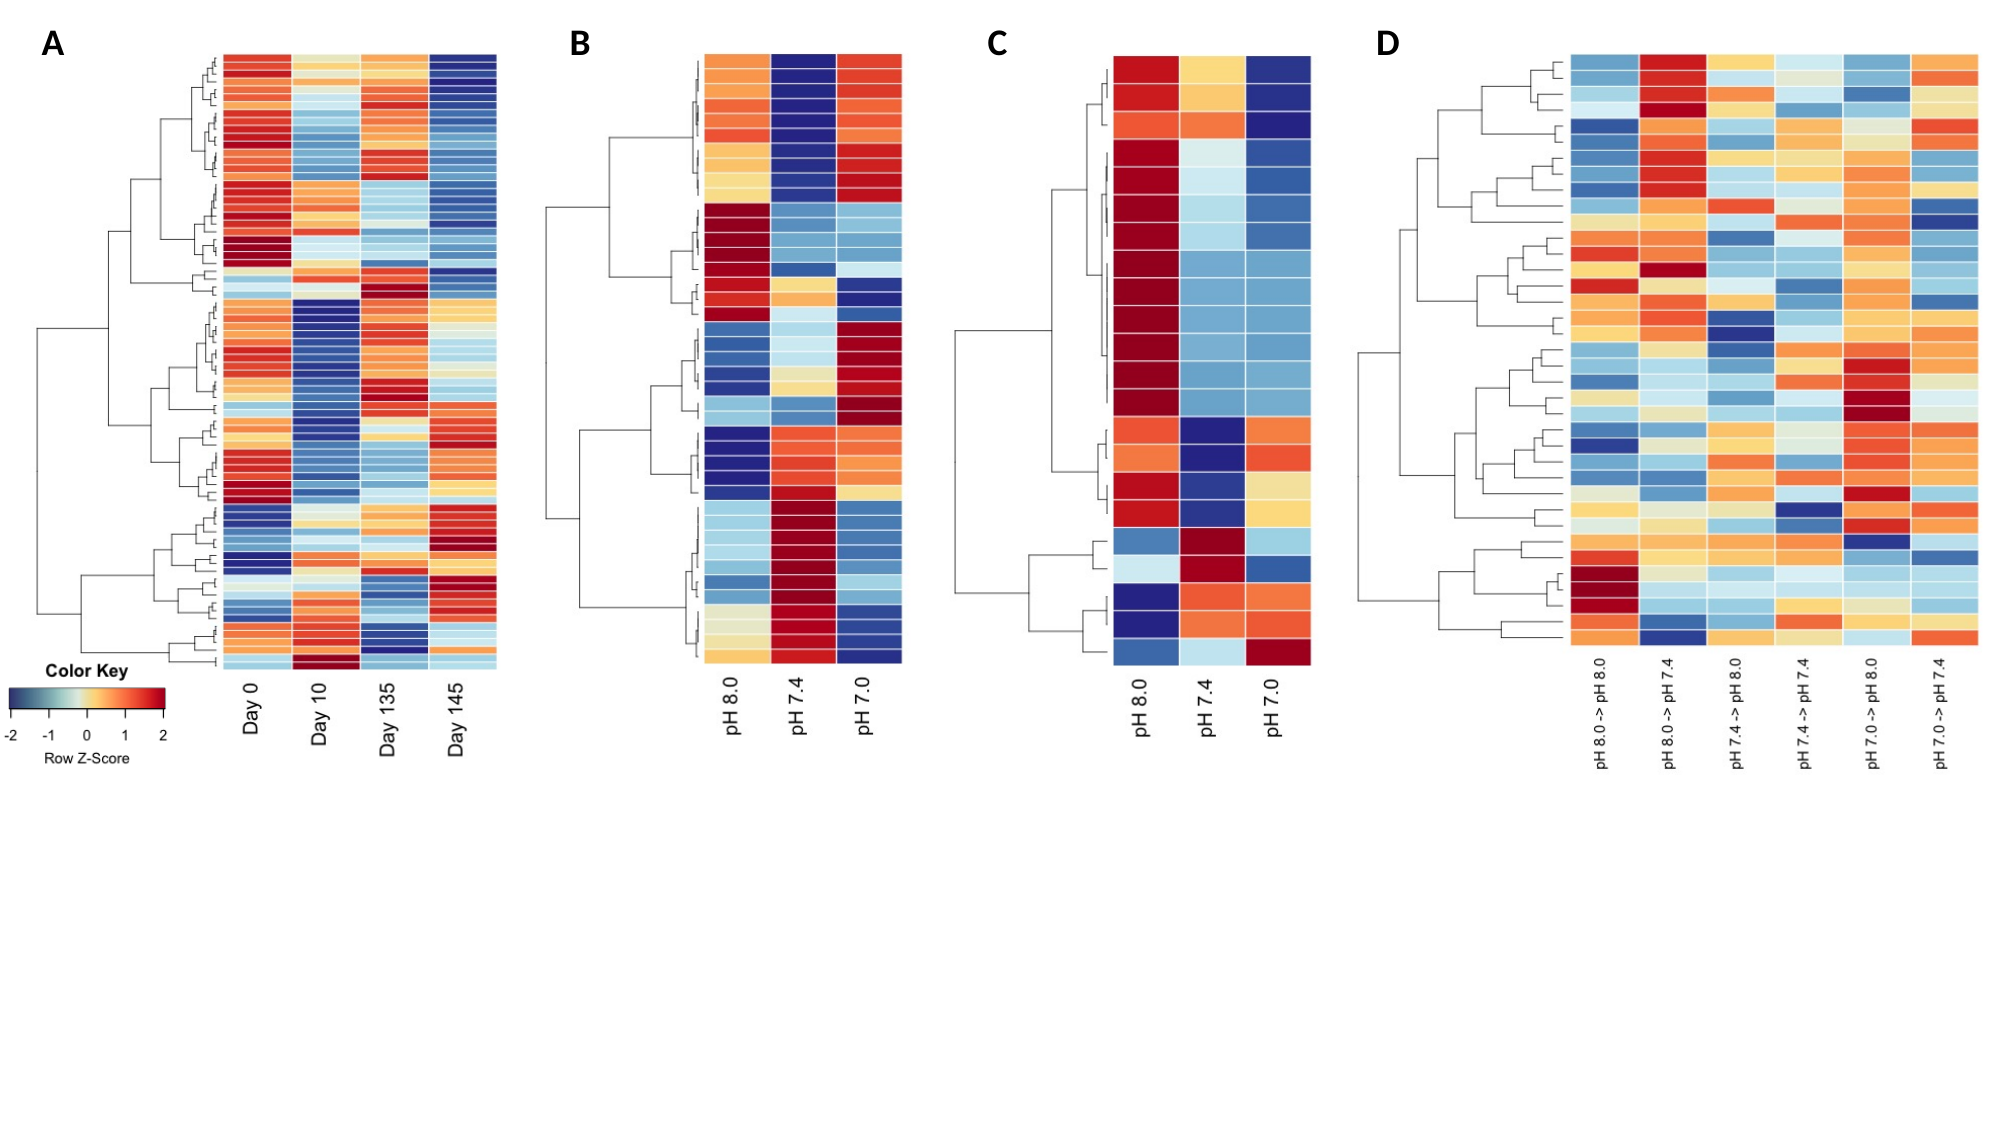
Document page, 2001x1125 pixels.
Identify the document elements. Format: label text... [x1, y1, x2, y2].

picture [1349, 48, 1983, 791]
text_box D [1361, 10, 1415, 48]
text_box C [972, 10, 1023, 48]
text_box A [26, 10, 80, 71]
picture [539, 48, 911, 746]
picture [948, 48, 1322, 746]
text_box B [554, 10, 606, 48]
picture [3, 48, 505, 791]
